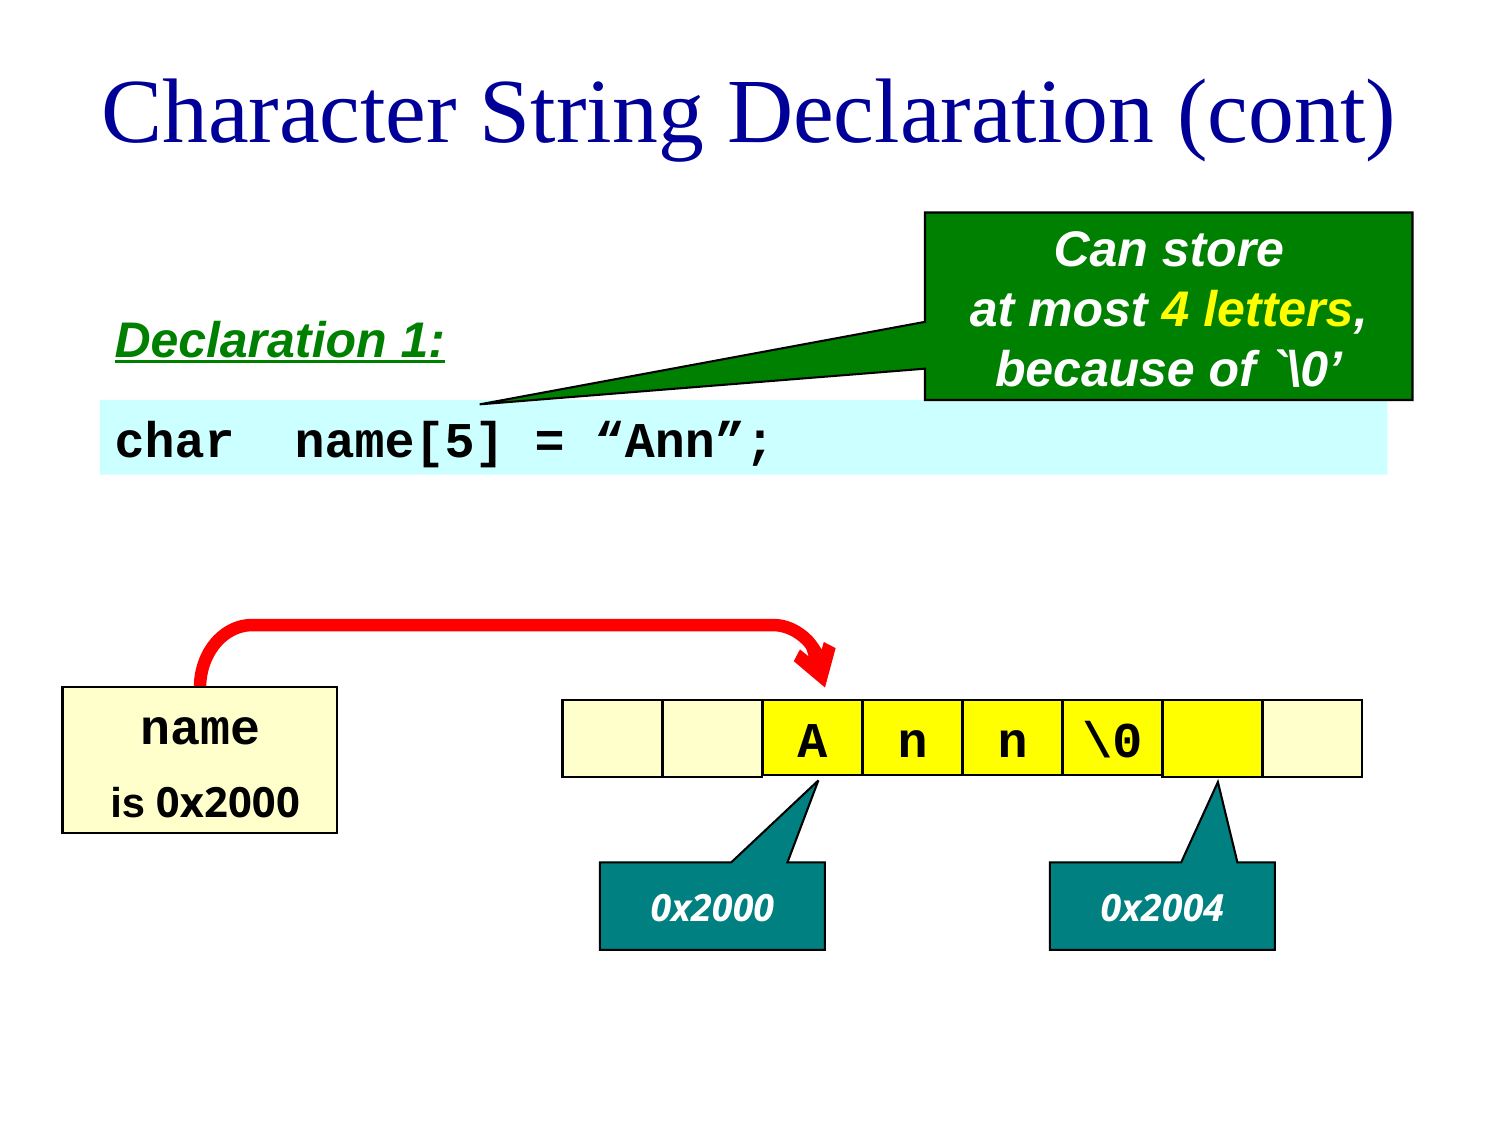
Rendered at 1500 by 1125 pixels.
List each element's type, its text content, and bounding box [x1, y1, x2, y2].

text_box Can store at most 4 letters, because of `\0’ [479, 212, 1413, 405]
text_box Declaration 1: [99, 299, 488, 375]
text_box n [962, 699, 1062, 775]
text_box name is 0x2000 [62, 687, 338, 834]
text_box n [862, 699, 962, 775]
text_box [562, 699, 662, 777]
text_box char name[5] = “Ann”; [99, 399, 1388, 475]
text_box [662, 699, 763, 777]
text_box [1162, 699, 1262, 777]
text_box A [762, 699, 862, 775]
text_box \0 [1062, 699, 1162, 775]
title Character String Declaration (cont) [31, 37, 1469, 175]
text_box [199, 624, 831, 688]
text_box [1262, 699, 1363, 777]
text_box 0x2004 [1049, 782, 1275, 950]
text_box 0x2000 [599, 780, 825, 950]
